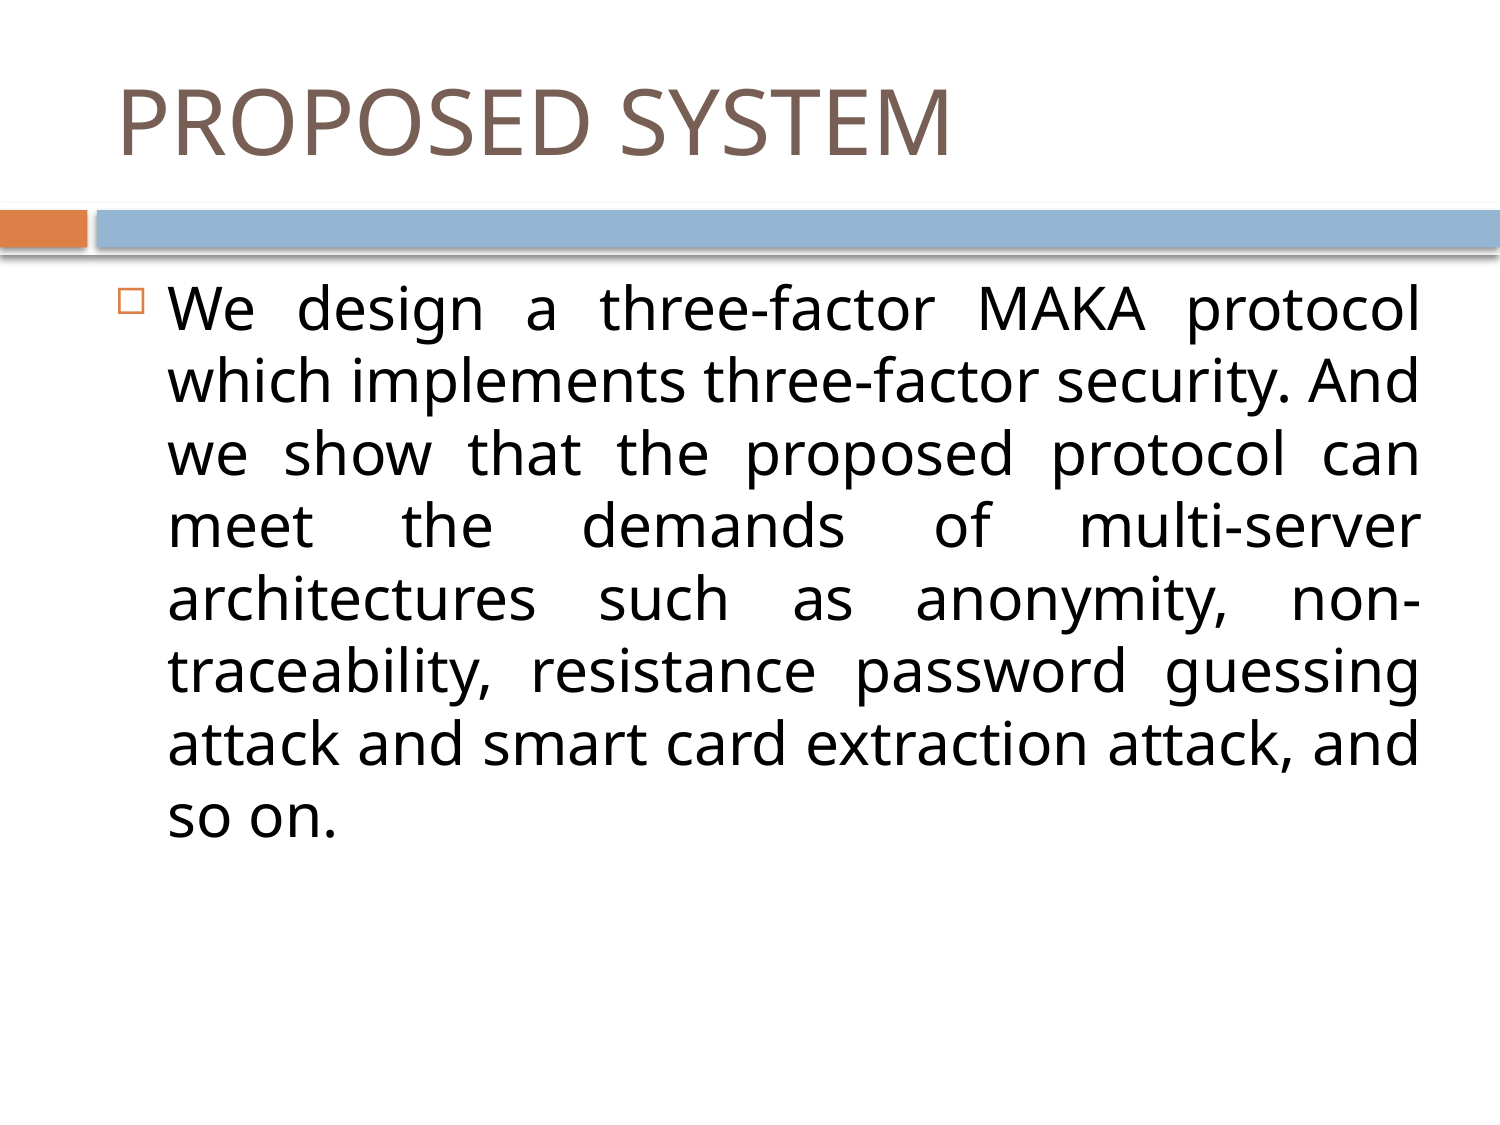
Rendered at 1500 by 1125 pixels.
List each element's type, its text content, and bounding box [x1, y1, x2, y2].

list We design a three-factor MAKA protocol which implements three-factor security. And we show that the proposed protocol can meet the demands of multi-server architectures such as anonymity, non-traceability, resistance password guessing attack and smart card extraction attack, and so on. [100, 262, 1438, 1000]
title PROPOSED SYSTEM [100, 37, 1438, 200]
